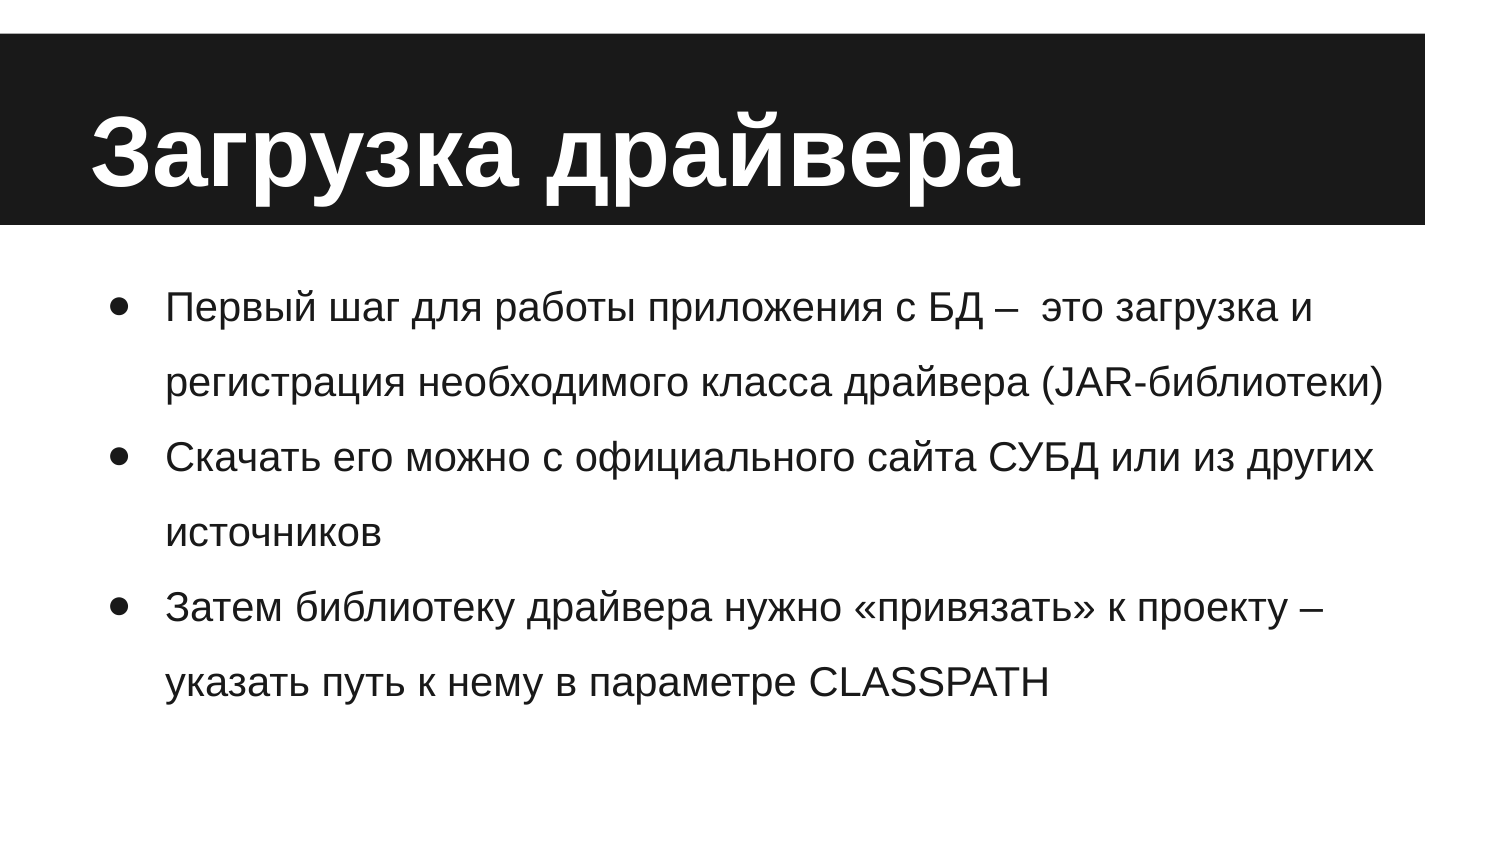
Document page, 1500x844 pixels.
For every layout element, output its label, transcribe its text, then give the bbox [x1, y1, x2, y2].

list Первый шаг для работы приложения с БД – это загрузка и регистрация необходимого класса драйвера (JAR-библиотеки) Скачать его можно с официального сайта СУБД или из других источников Затем библиотеку драйвера нужно «привязать» к проекту – указать путь к нему в параметре CLASSPATH [75, 239, 1425, 808]
title Загрузка драйвера [75, 33, 1425, 221]
